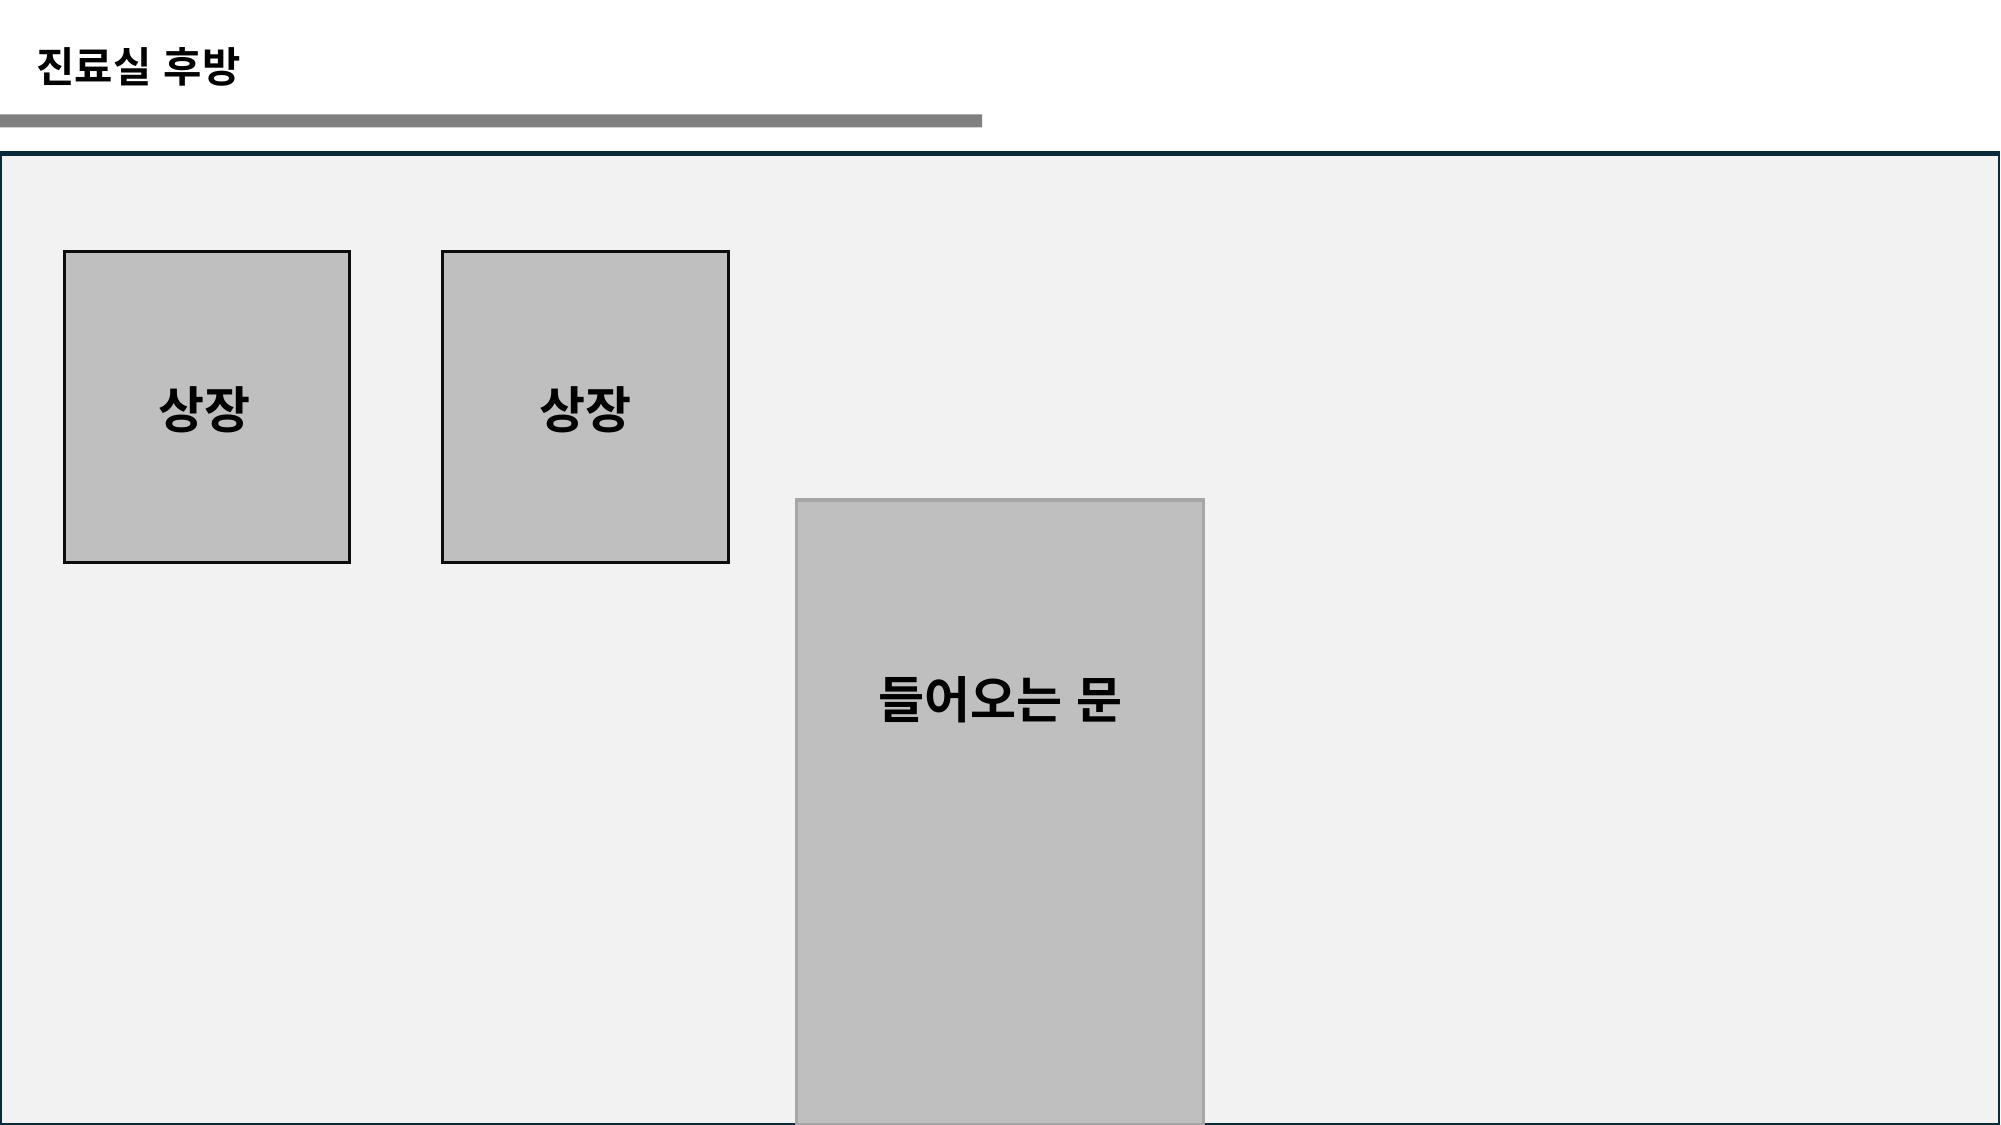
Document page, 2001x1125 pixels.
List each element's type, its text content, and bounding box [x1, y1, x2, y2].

text_box 들어오는 문 [841, 661, 1159, 736]
text_box [0, 113, 984, 129]
text_box [0, 152, 2000, 1125]
text_box 진료실 후방 [0, 33, 700, 99]
text_box 상장 [12, 370, 393, 446]
text_box [441, 250, 730, 370]
text_box [795, 498, 1205, 1125]
text_box [63, 250, 351, 370]
text_box [63, 446, 351, 564]
text_box 상장 [393, 370, 778, 446]
text_box [441, 446, 730, 564]
